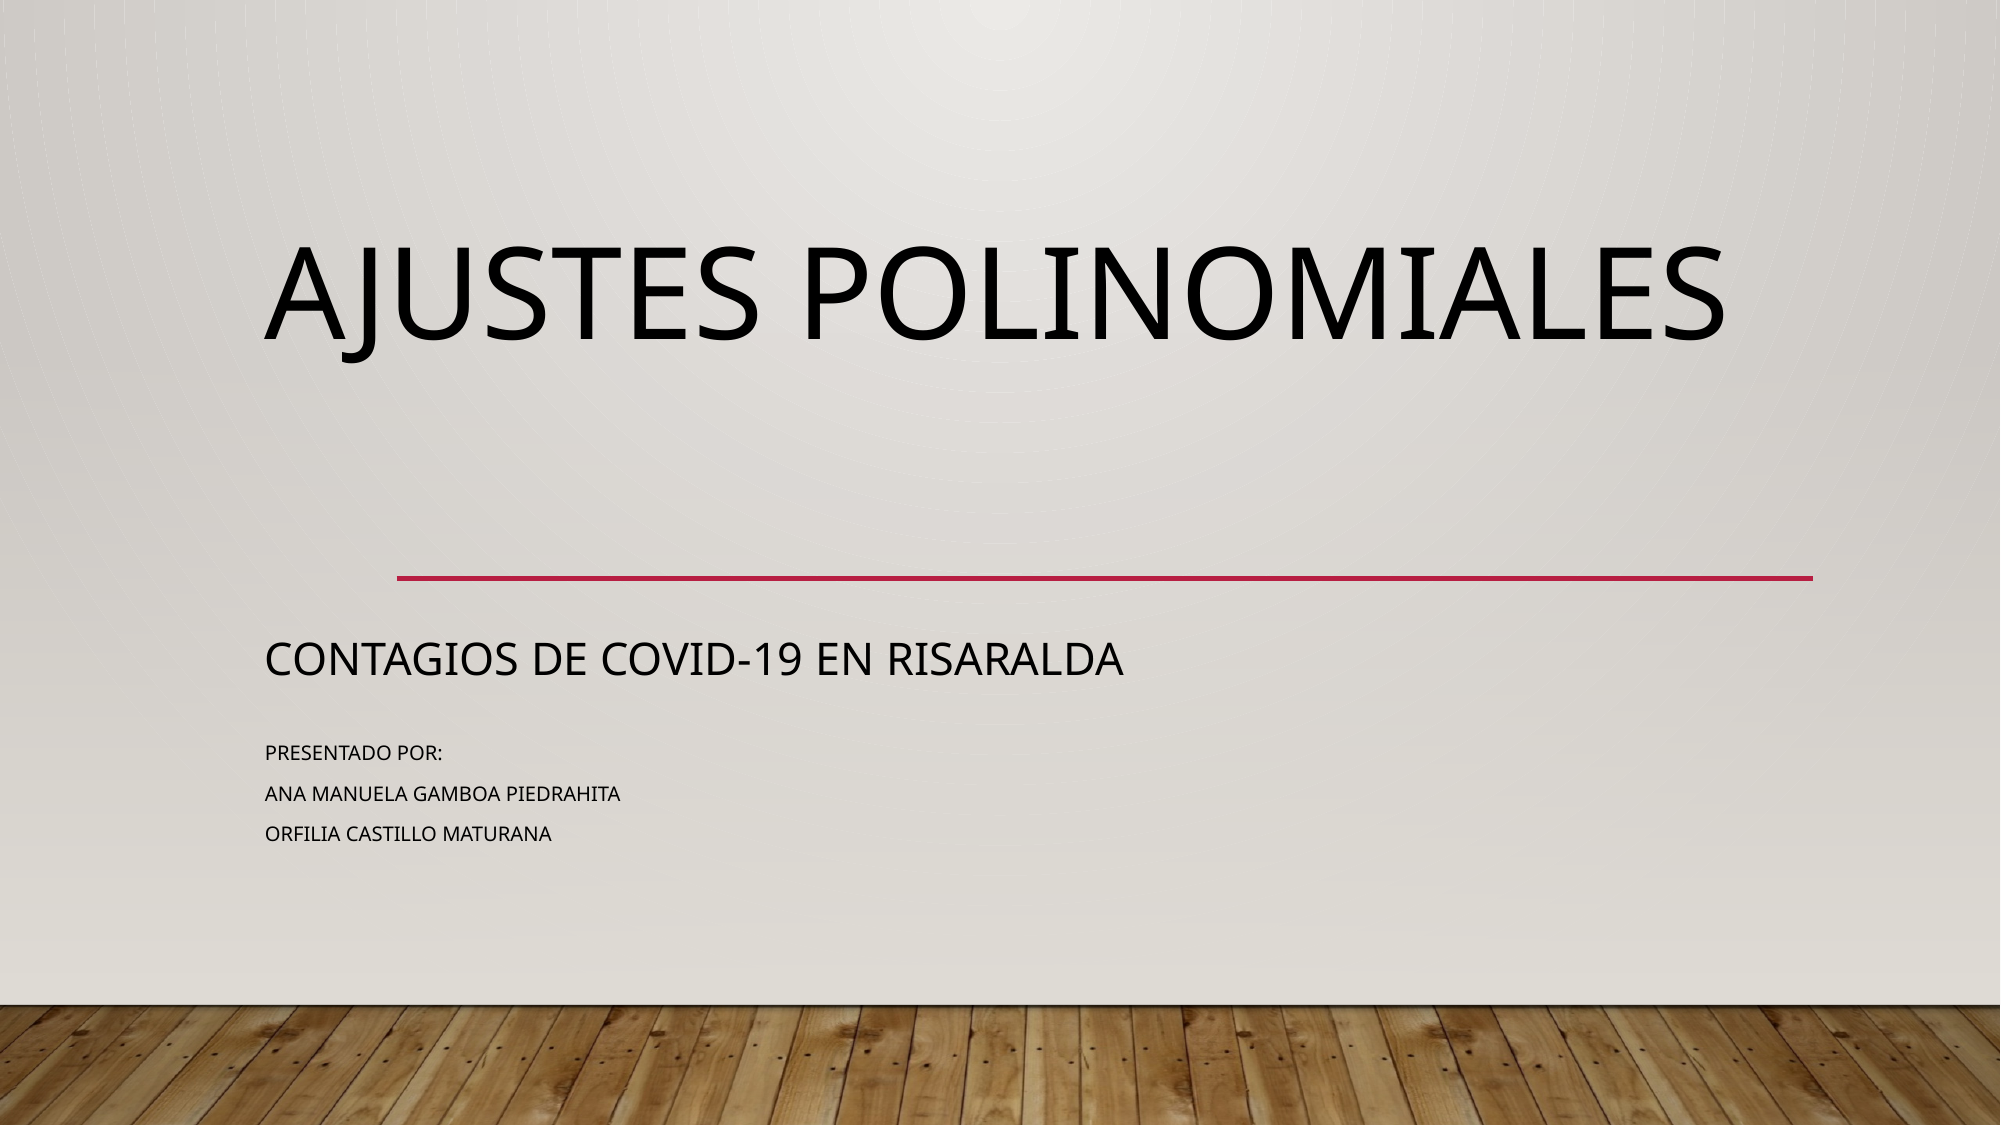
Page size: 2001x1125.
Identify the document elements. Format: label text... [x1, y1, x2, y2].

subtitle Contagios de covid-19 en Risaralda Presentado por: Ana Manuela Gamboa Piedrahita Orfilia Castillo Maturana [249, 604, 1750, 863]
title Ajustes polinomiales [249, 184, 1750, 521]
picture [0, 1005, 2000, 1125]
